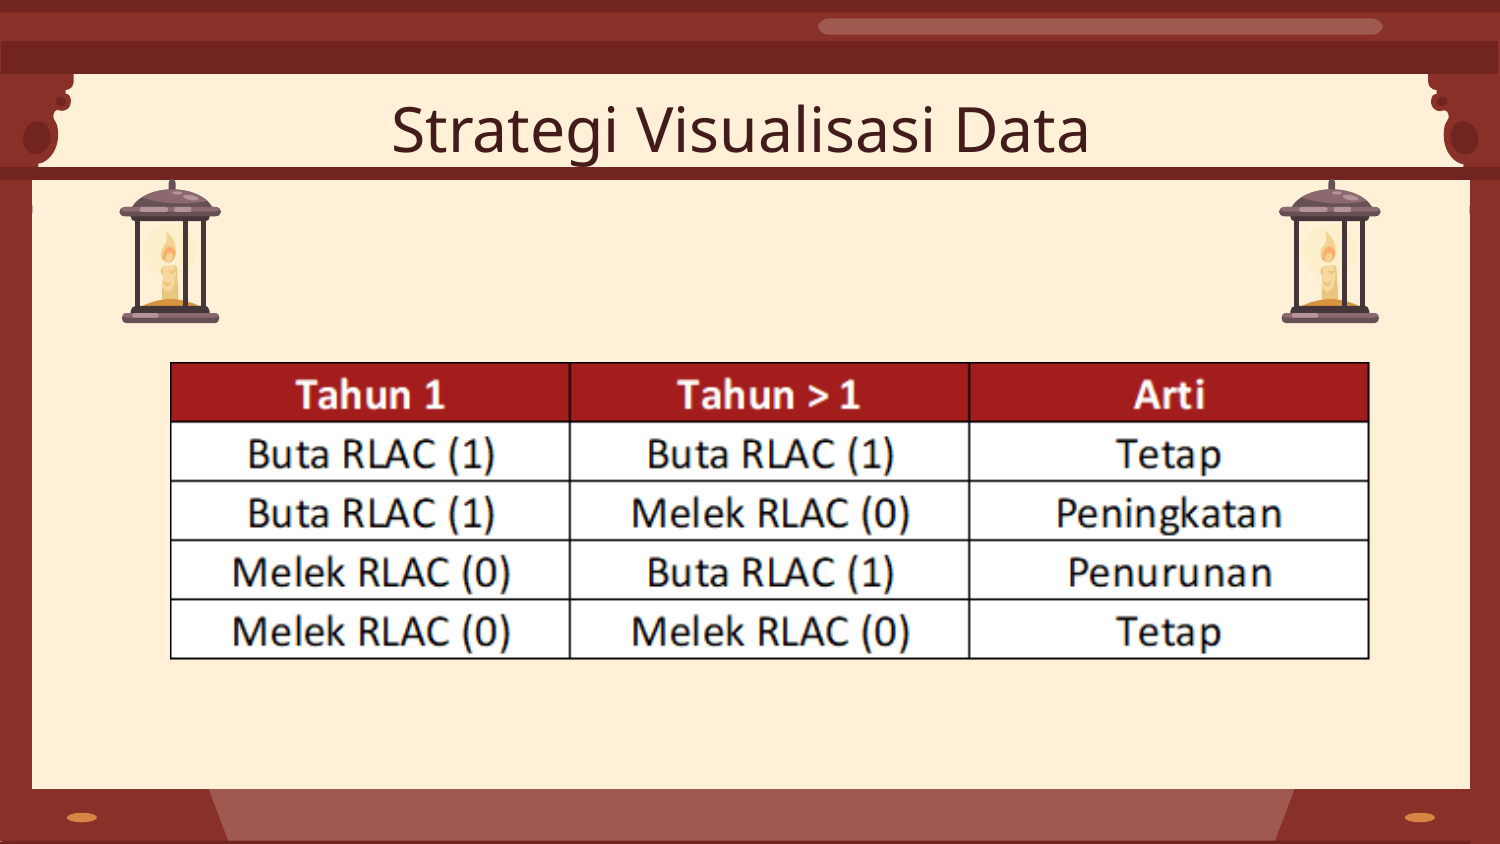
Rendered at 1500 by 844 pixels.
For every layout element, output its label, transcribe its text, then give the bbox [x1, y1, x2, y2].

picture [170, 362, 1372, 662]
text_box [1276, 178, 1384, 324]
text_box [116, 178, 224, 324]
title Strategi Visualisasi Data [118, 88, 1382, 166]
text_box [0, 166, 1500, 180]
